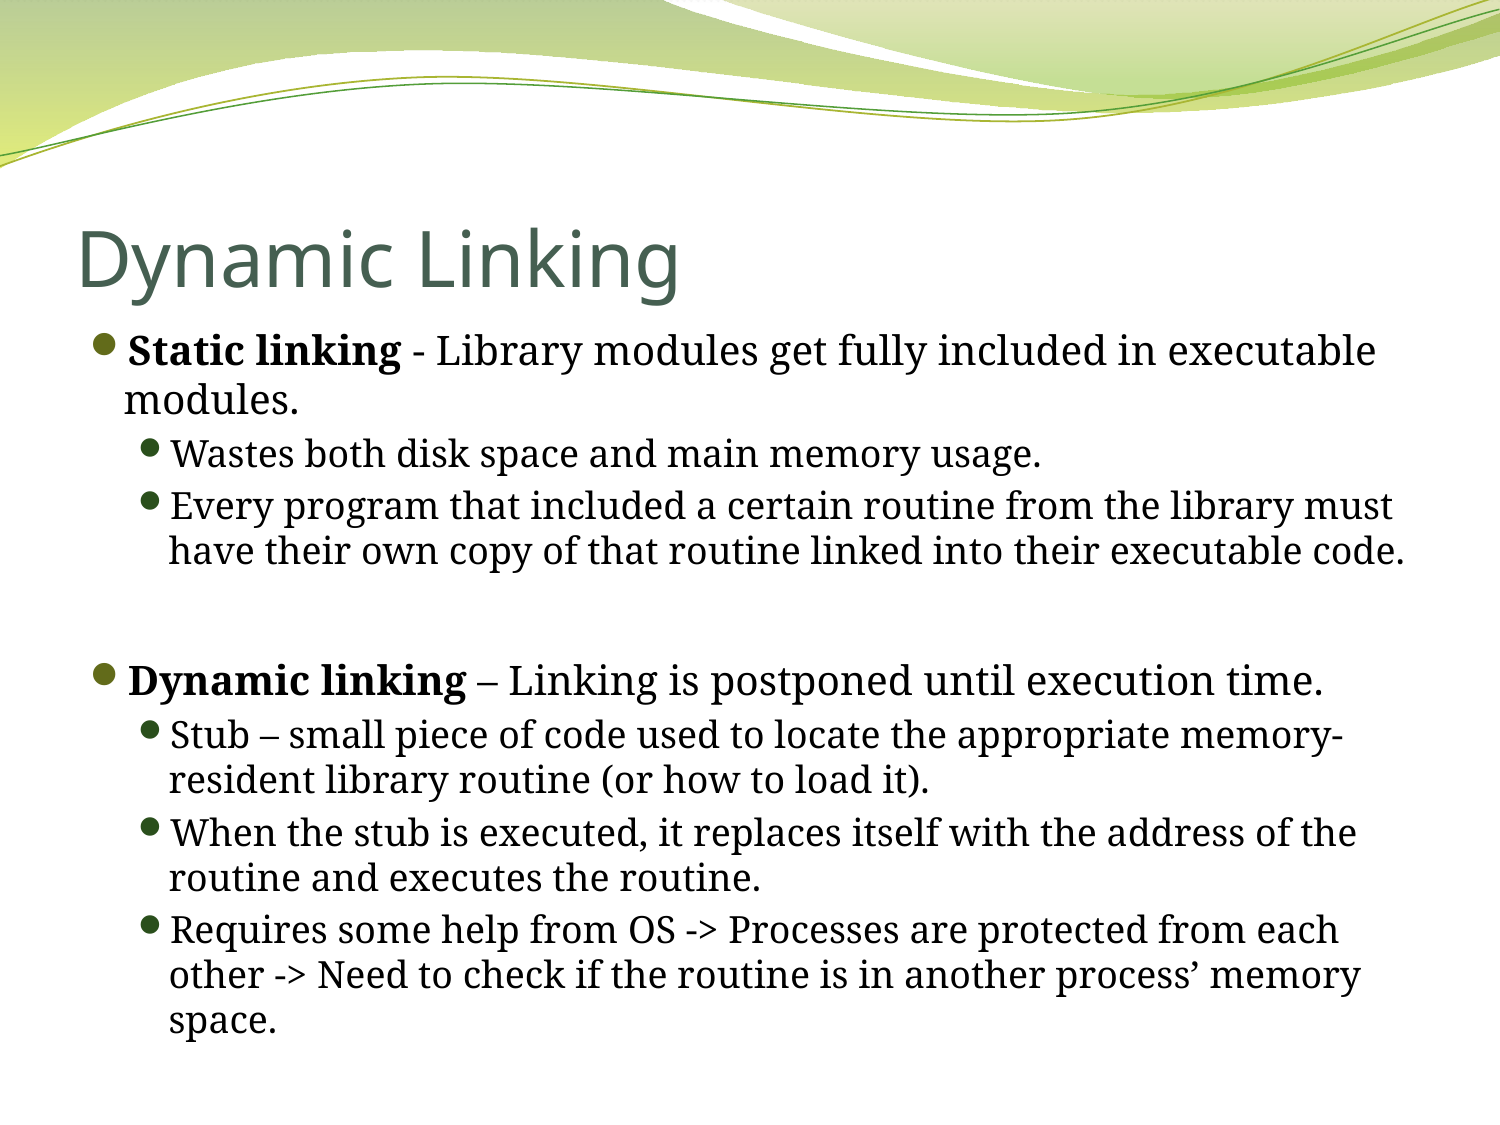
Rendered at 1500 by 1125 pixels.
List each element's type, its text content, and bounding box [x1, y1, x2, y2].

list Static linking - Library modules get fully included in executable modules. Wastes both disk space and main memory usage. Every program that included a certain routine from the library must have their own copy of that routine linked into their executable code. Dynamic linking – Linking is postponed until execution time. Stub – small piece of code used to locate the appropriate memory-resident library routine (or how to load it). When the stub is executed, it replaces itself with the address of the routine and executes the routine. Requires some help from OS -> Processes are protected from each other -> Need to check if the routine is in another process’ memory space. [75, 317, 1425, 1038]
title Dynamic Linking [75, 115, 1425, 303]
